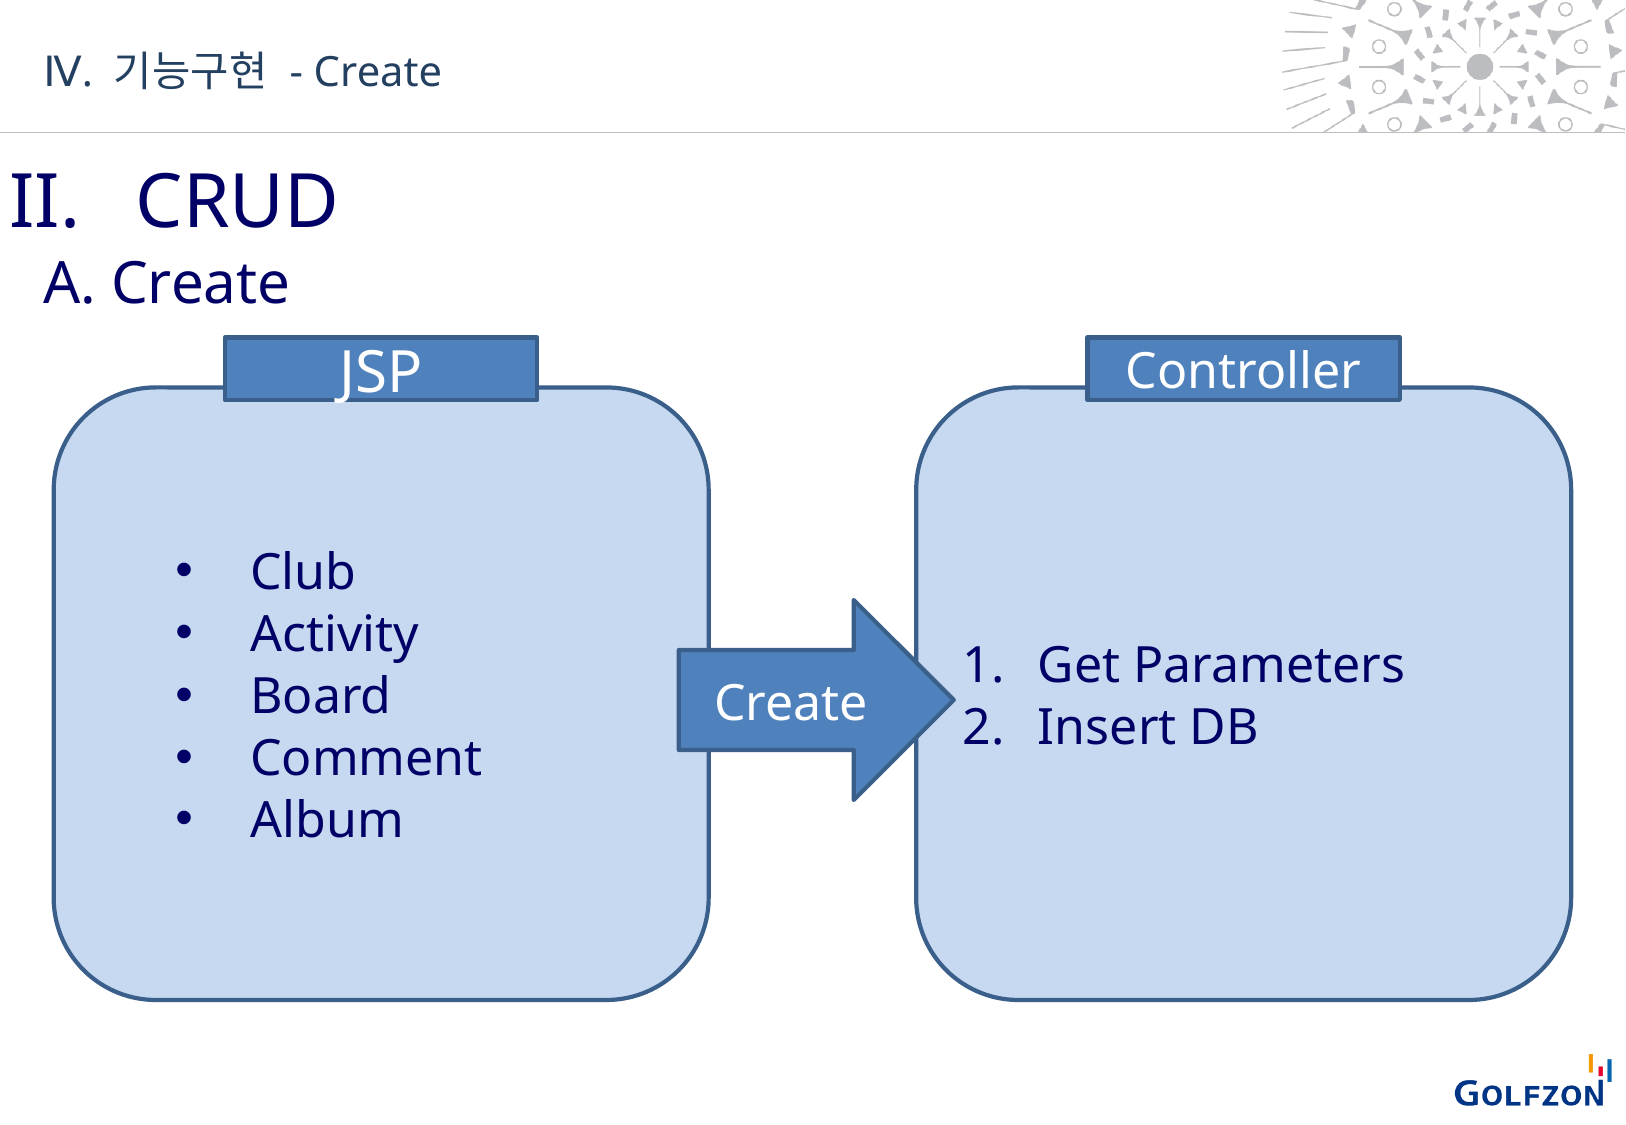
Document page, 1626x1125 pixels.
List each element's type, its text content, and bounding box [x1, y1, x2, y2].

picture [1454, 1054, 1612, 1106]
text_box Ⅳ. 기능구현 - Create [41, 42, 563, 95]
text_box A. Create [41, 242, 1494, 532]
text_box II. CRUD [7, 149, 663, 243]
picture [1281, 0, 1625, 132]
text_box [53, 337, 1572, 1001]
